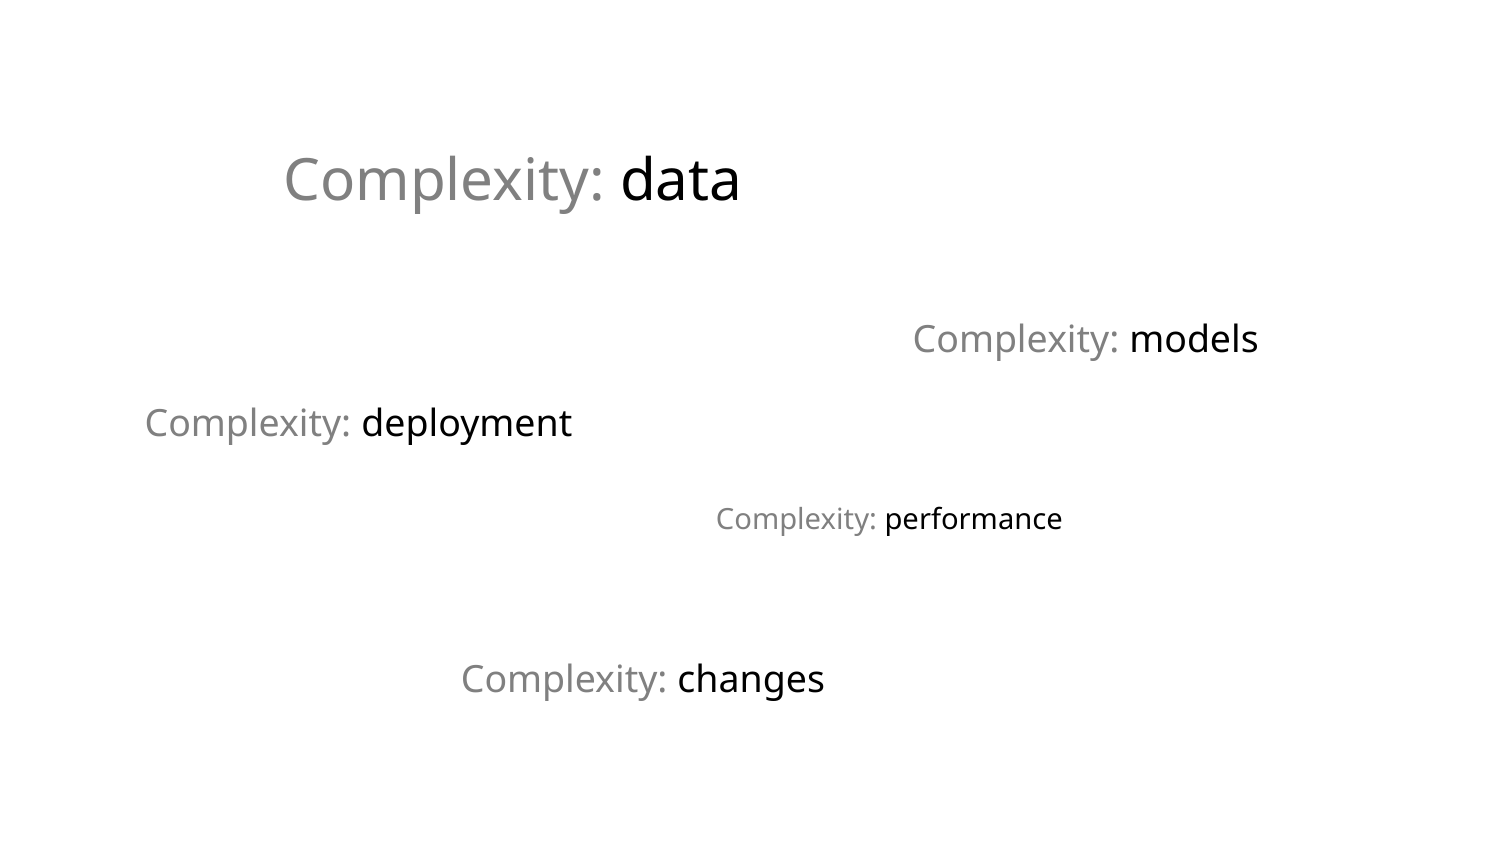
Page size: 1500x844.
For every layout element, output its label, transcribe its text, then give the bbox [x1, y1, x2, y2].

text_box Complexity: performance [700, 493, 1078, 543]
text_box Complexity: data [268, 135, 757, 220]
text_box Complexity: models [897, 307, 1274, 368]
text_box Complexity: changes [446, 648, 841, 708]
text_box Complexity: deployment [129, 391, 588, 452]
